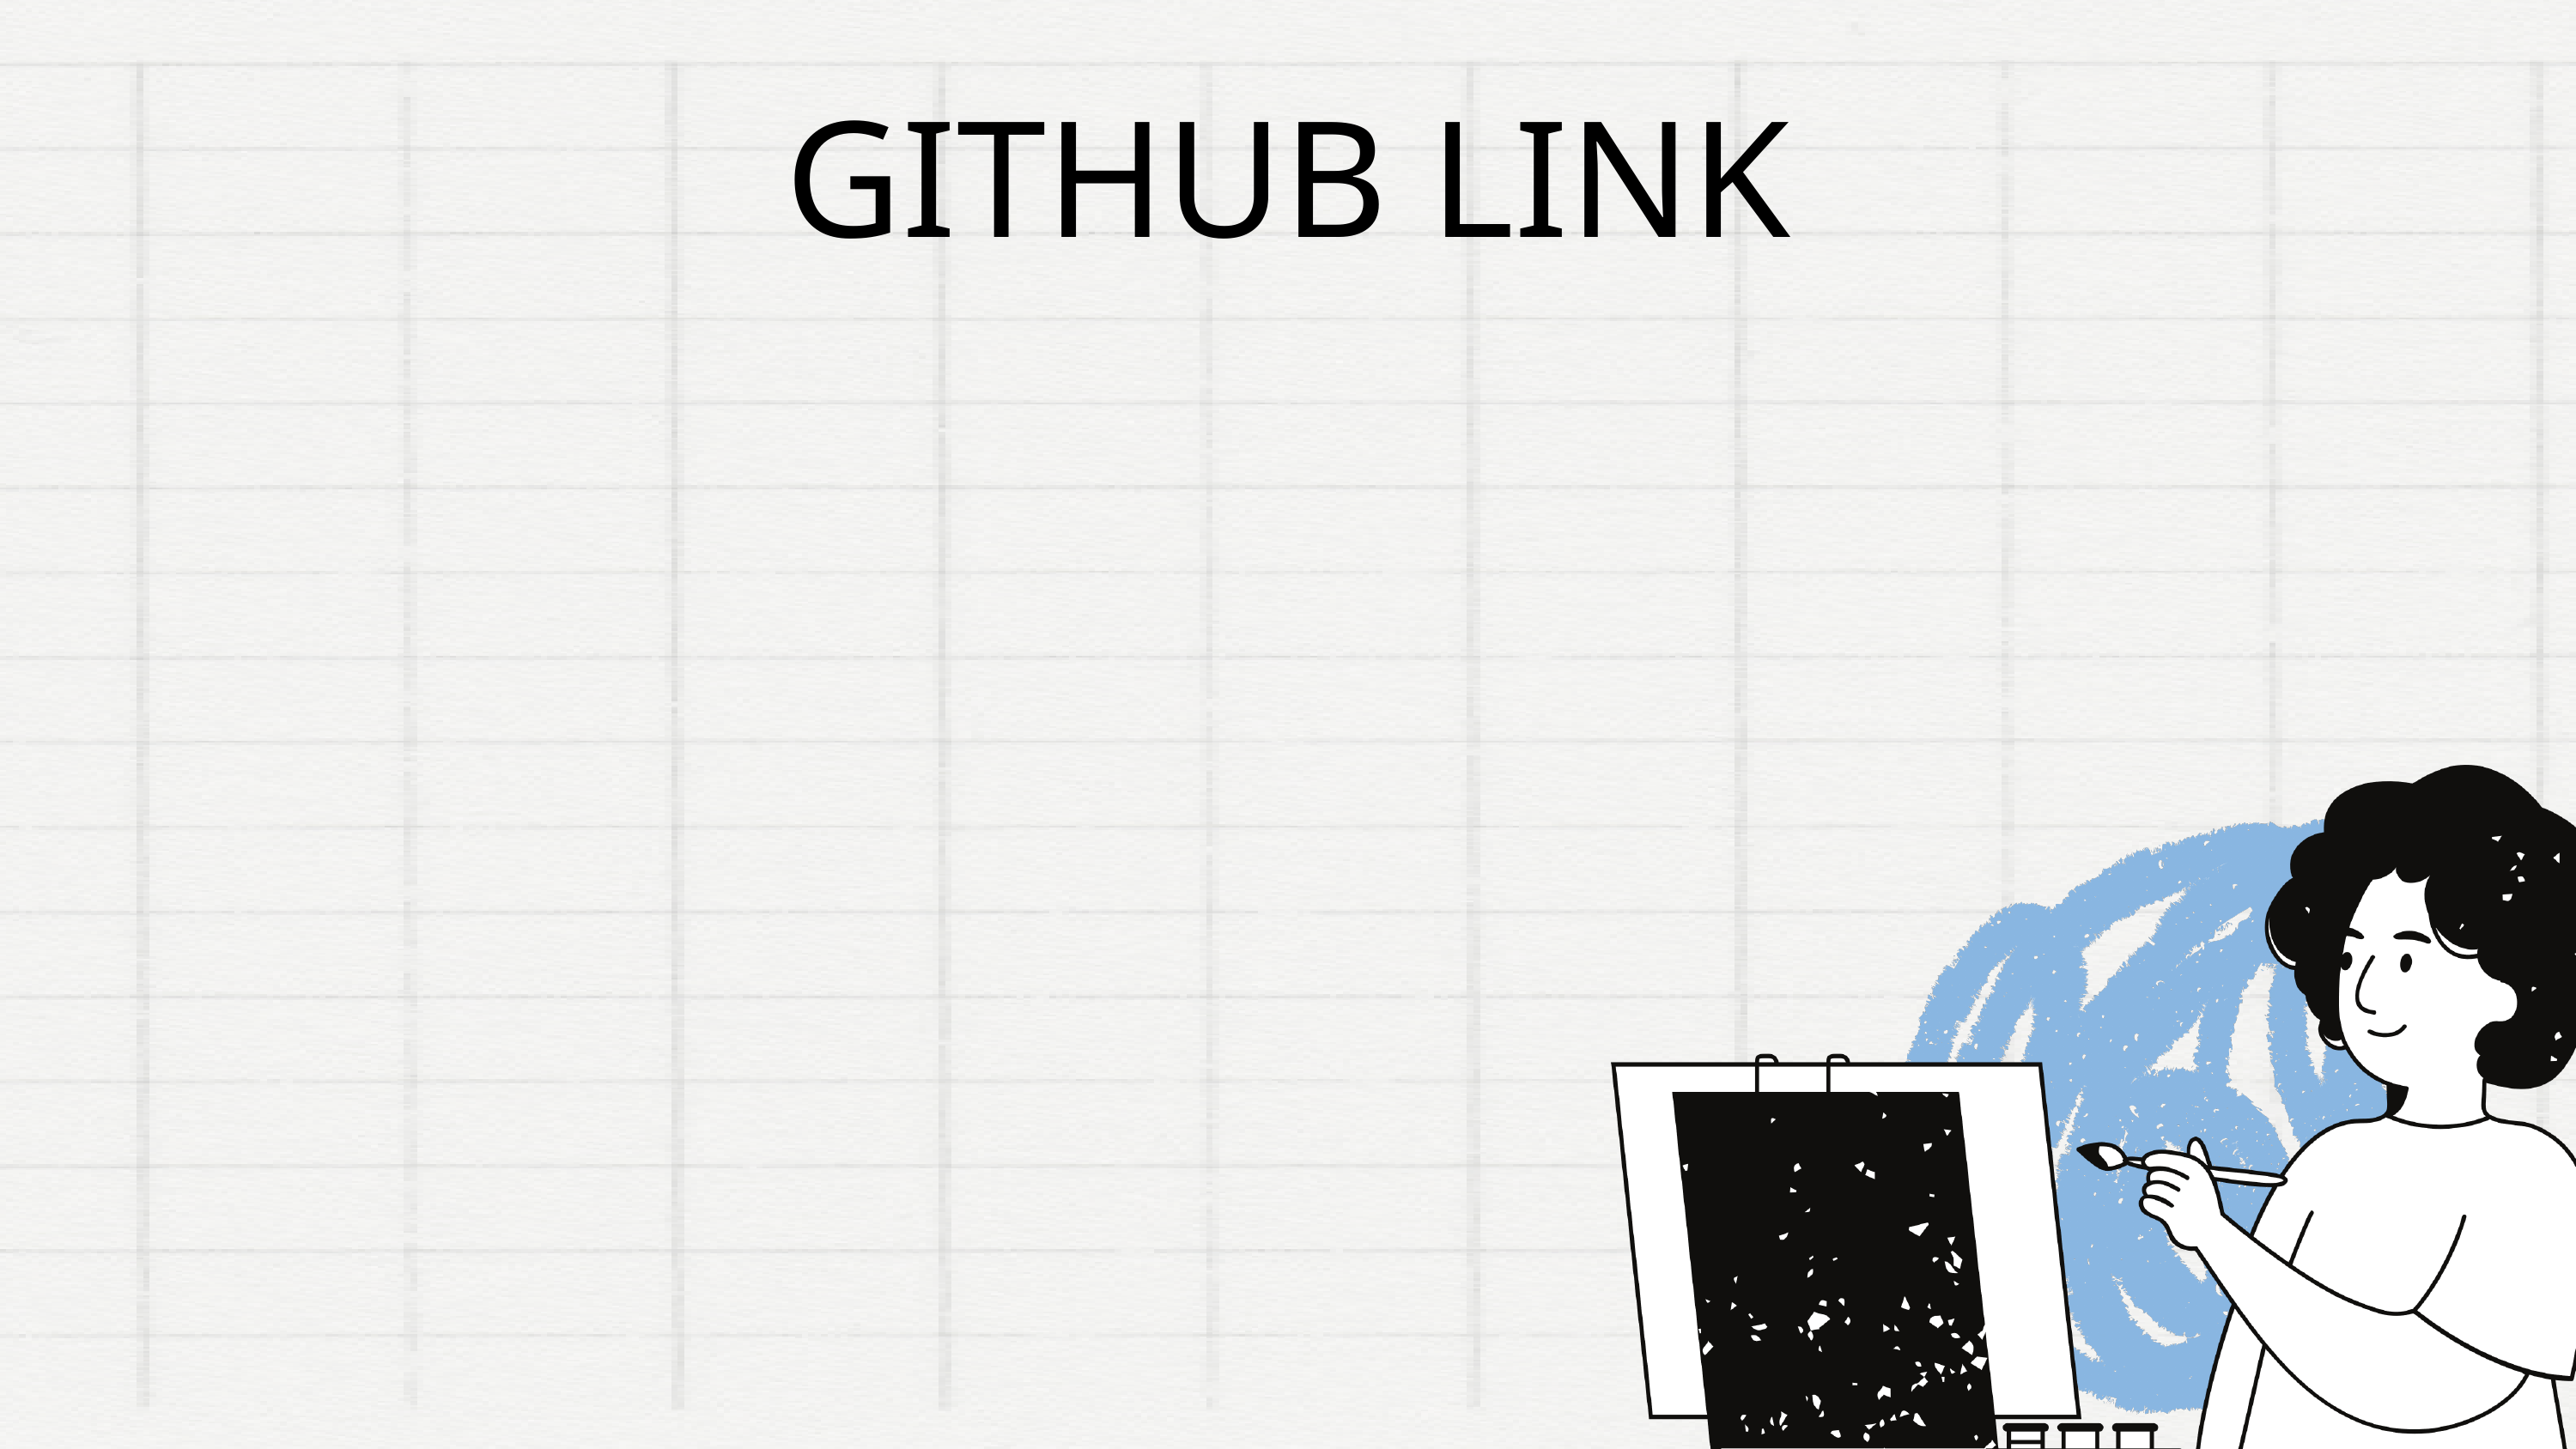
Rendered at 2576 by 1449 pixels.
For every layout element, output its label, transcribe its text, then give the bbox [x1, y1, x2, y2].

text_box [1611, 764, 2576, 1449]
text_box GITHUB LINK [231, 113, 2345, 270]
text_box [0, 0, 2576, 1449]
